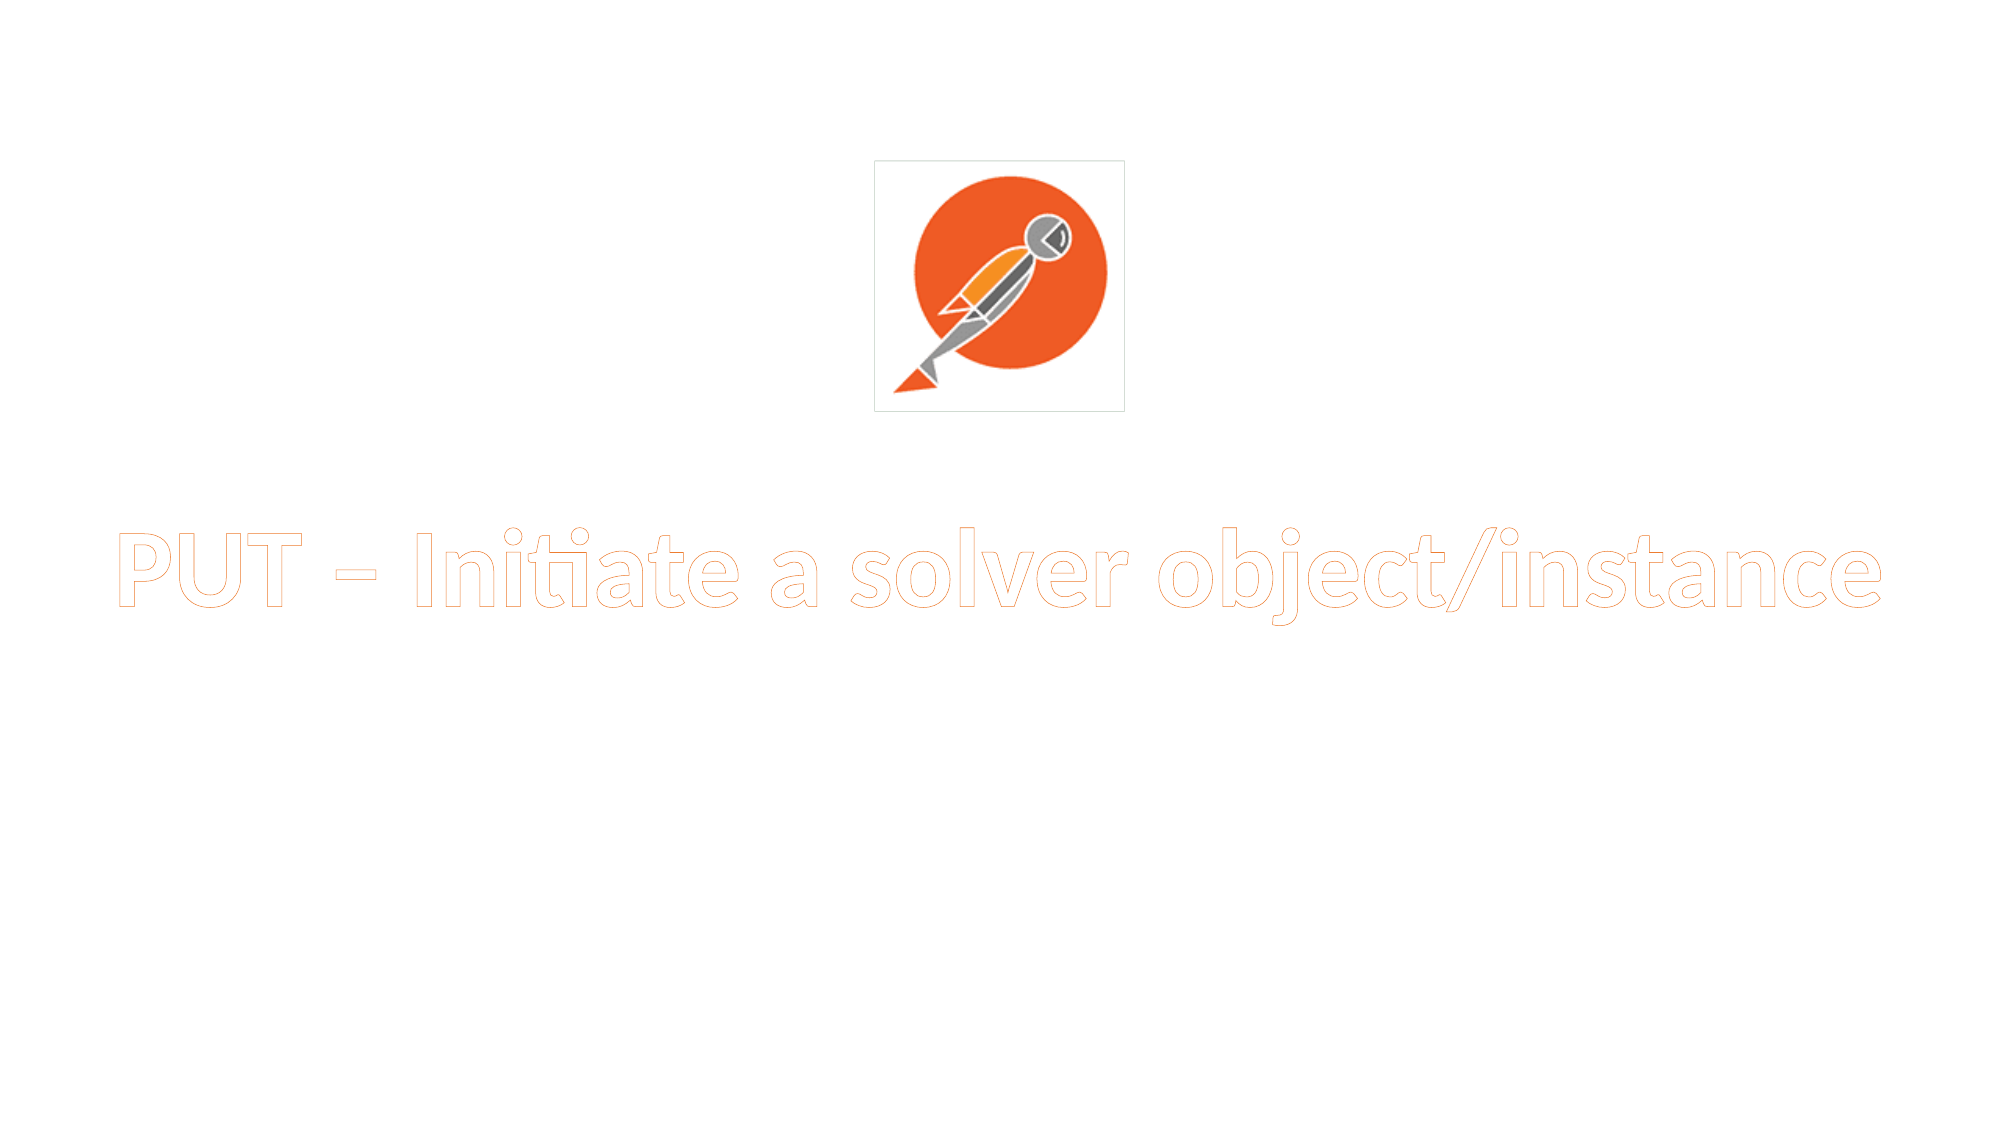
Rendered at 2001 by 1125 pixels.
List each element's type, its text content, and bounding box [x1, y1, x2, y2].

text_box PUT – Initiate a solver object/instance [0, 486, 2000, 637]
picture [799, 86, 1200, 487]
